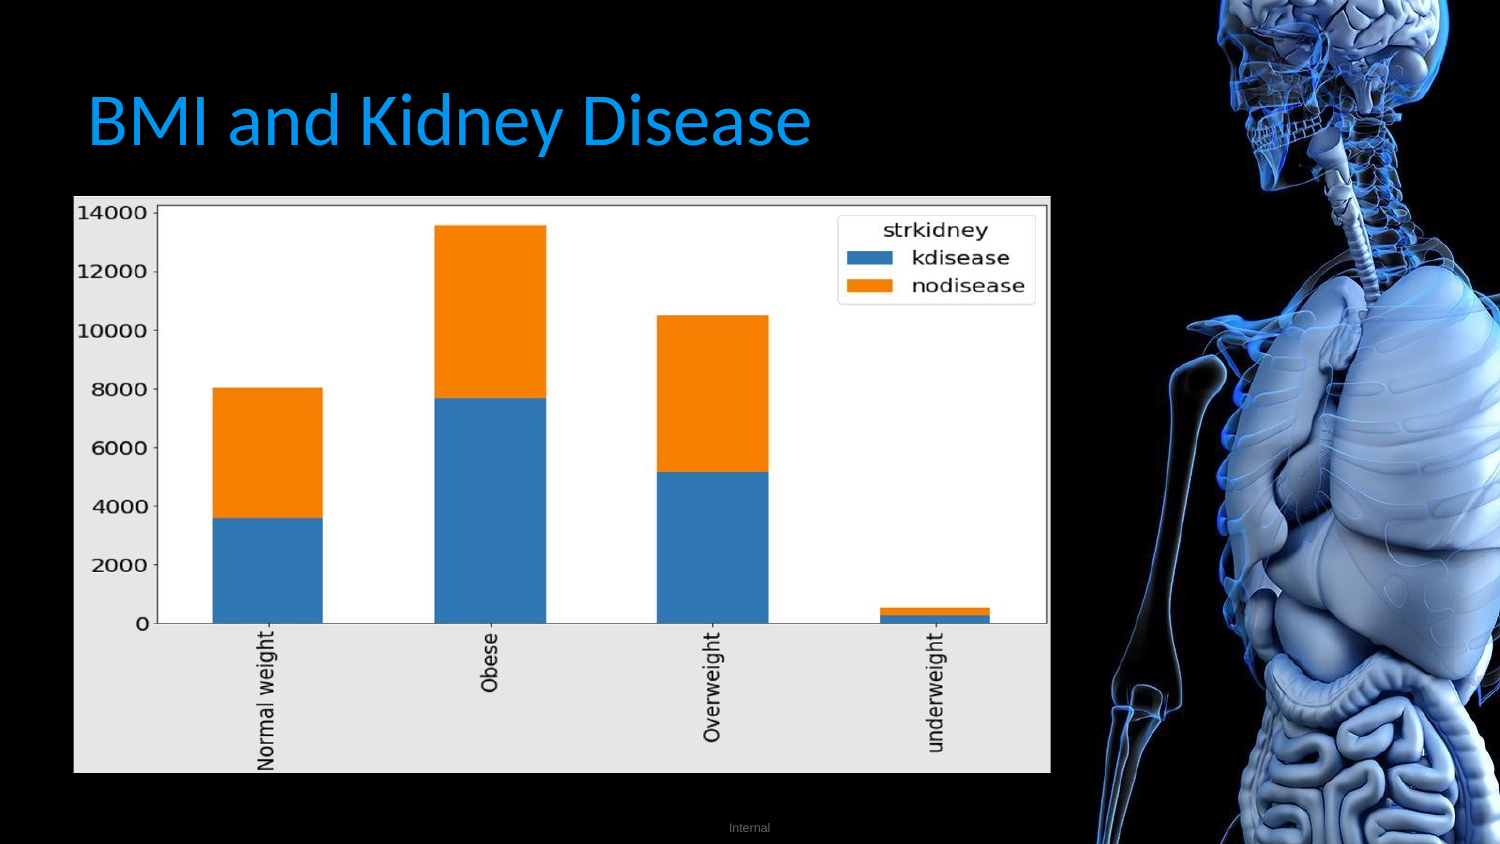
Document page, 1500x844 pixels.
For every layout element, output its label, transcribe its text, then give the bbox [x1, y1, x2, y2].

text_box [73, 196, 1051, 773]
text_box [0, 0, 1500, 844]
title BMI and Kidney Disease [85, 68, 817, 196]
footer Internal [727, 819, 773, 844]
